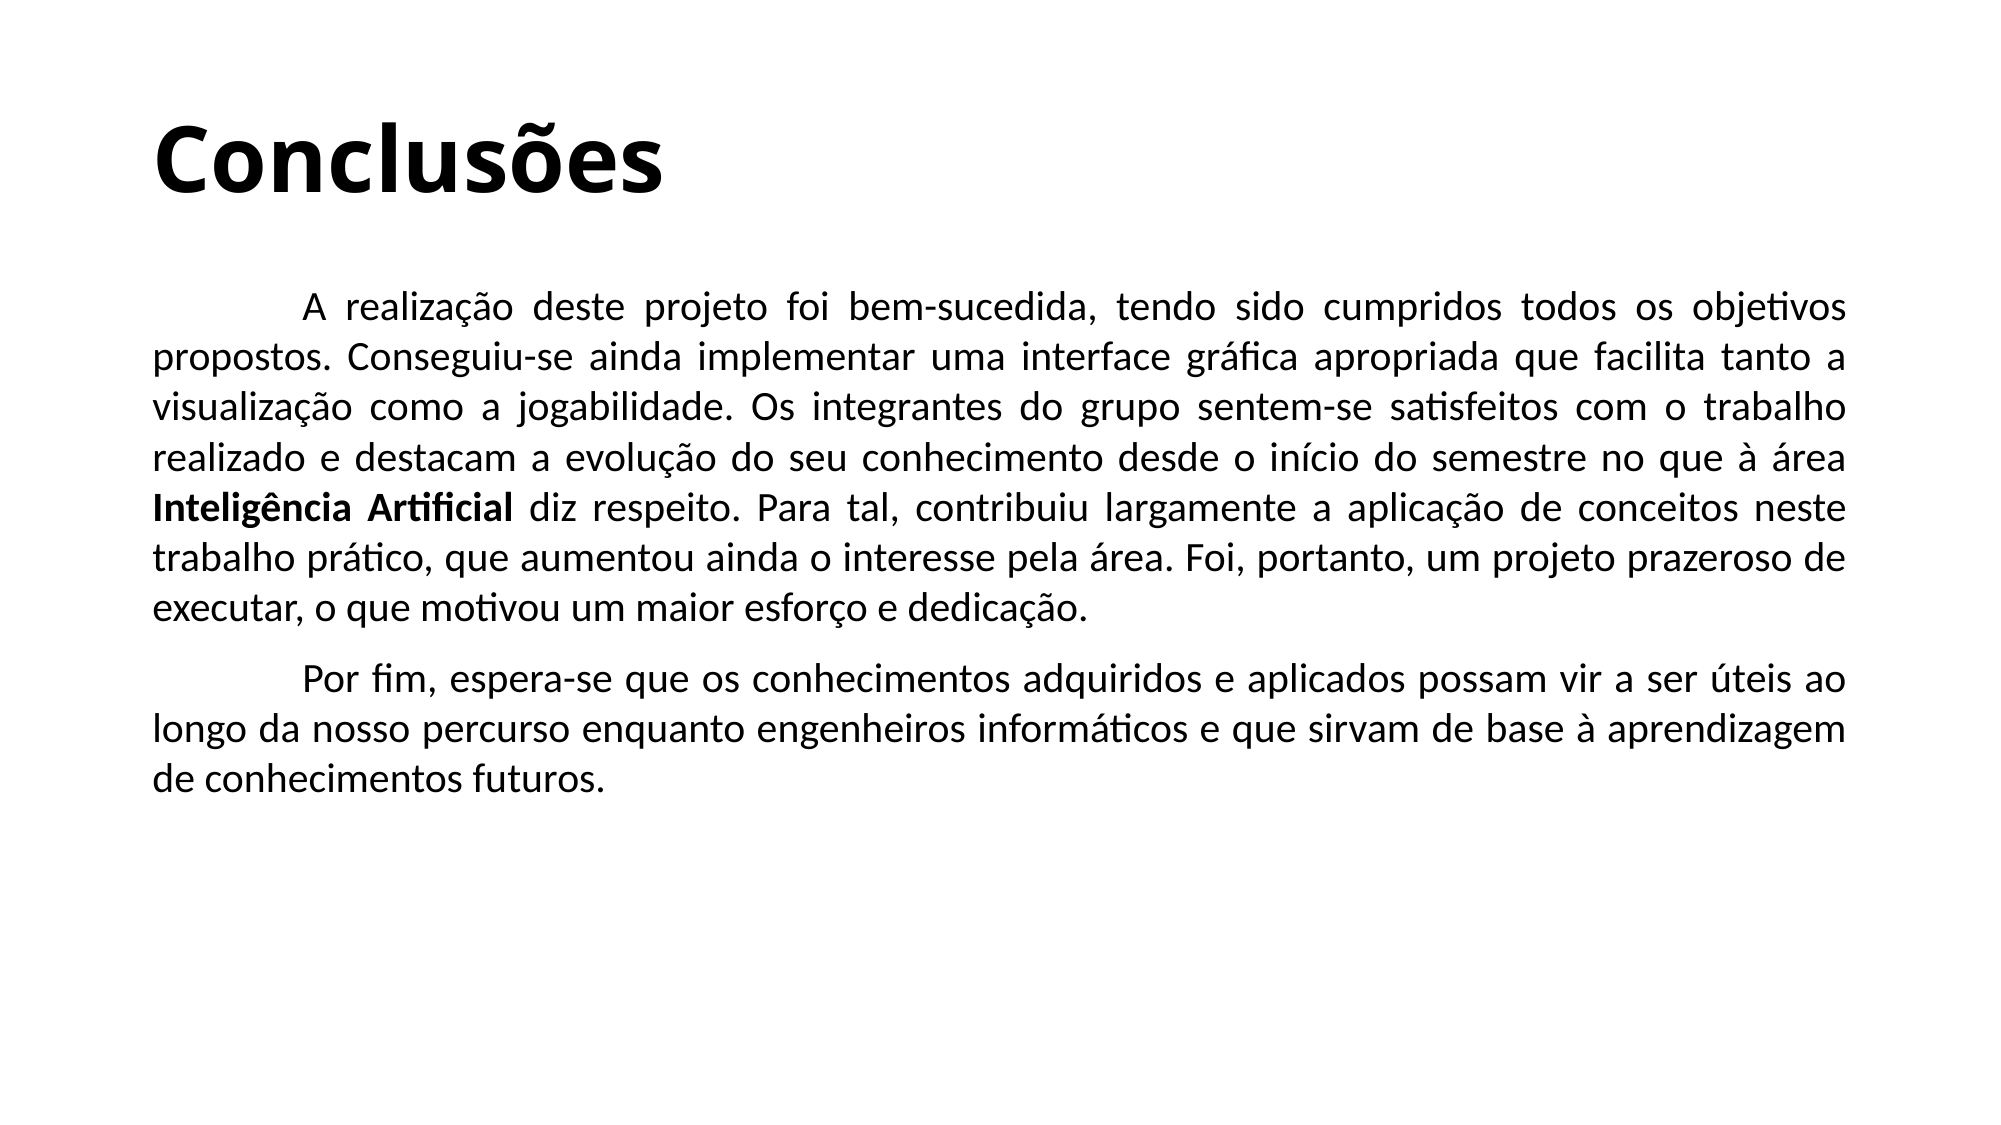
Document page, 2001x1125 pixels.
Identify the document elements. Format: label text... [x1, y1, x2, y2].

text_box Conclusões [137, 53, 1863, 271]
list A realização deste projeto foi bem-sucedida, tendo sido cumpridos todos os objetivos propostos. Conseguiu-se ainda implementar uma interface gráfica apropriada que facilita tanto a visualização como a jogabilidade. Os integrantes do grupo sentem-se satisfeitos com o trabalho realizado e destacam a evolução do seu conhecimento desde o início do semestre no que à área Inteligência Artificial diz respeito. Para tal, contribuiu largamente a aplicação de conceitos neste trabalho prático, que aumentou ainda o interesse pela área. Foi, portanto, um projeto prazeroso de executar, o que motivou um maior esforço e dedicação. Por fim, espera-se que os conhecimentos adquiridos e aplicados possam vir a ser úteis ao longo da nosso percurso enquanto engenheiros informáticos e que sirvam de base à aprendizagem de conhecimentos futuros. [137, 271, 1863, 895]
